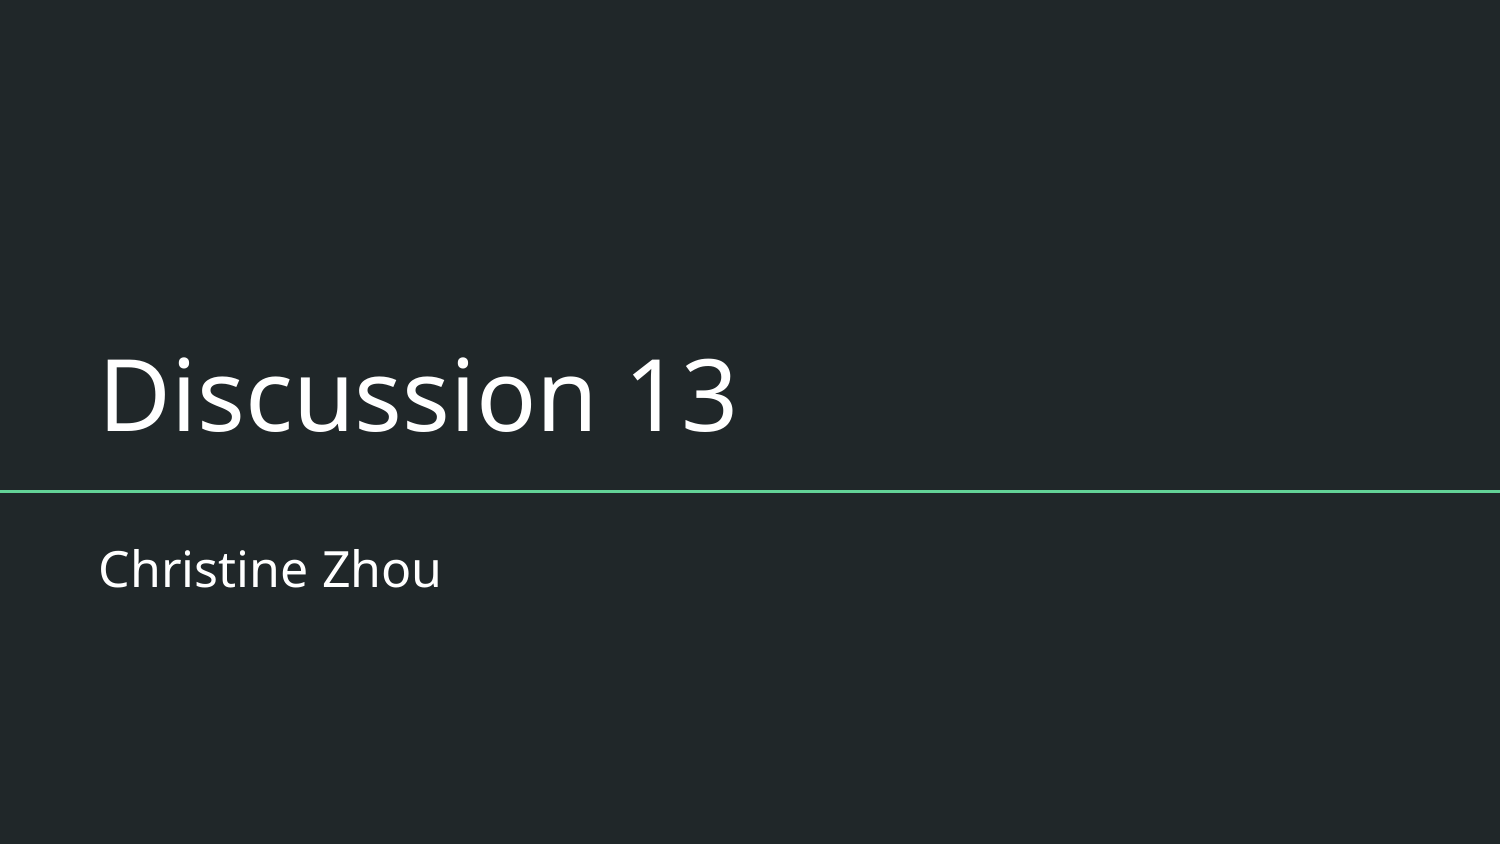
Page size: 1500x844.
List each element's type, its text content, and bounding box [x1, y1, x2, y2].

title Discussion 13 [83, 206, 1417, 467]
subtitle Christine Zhou [83, 522, 1417, 626]
